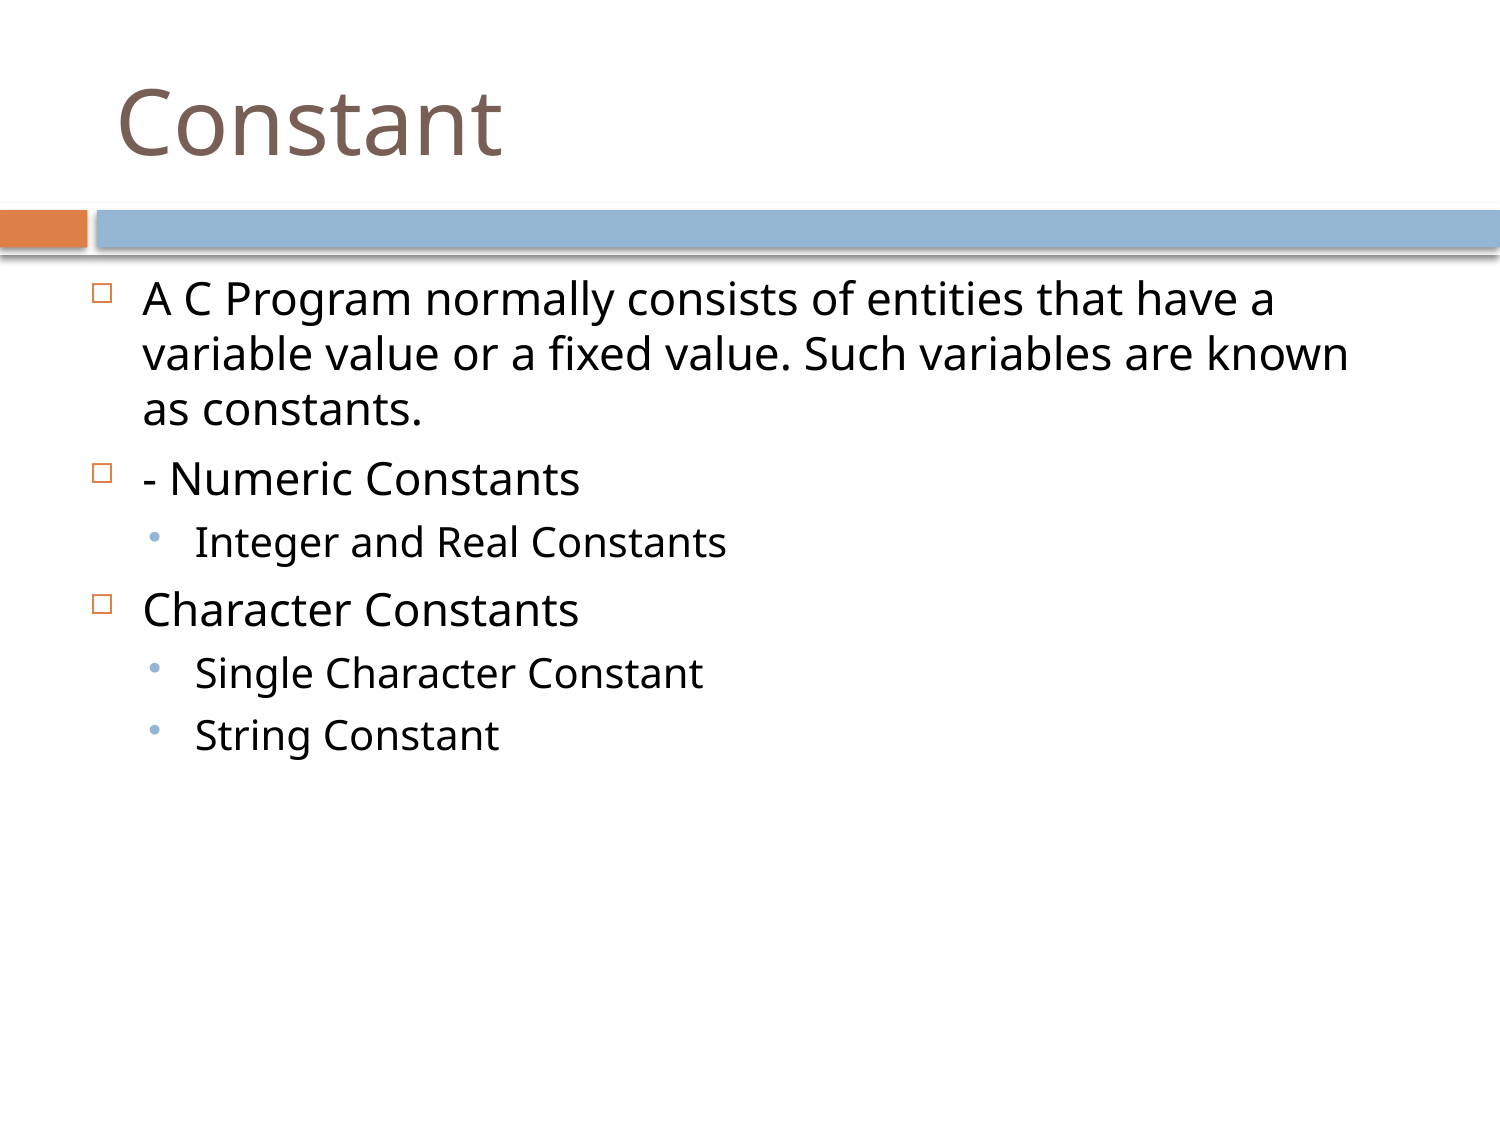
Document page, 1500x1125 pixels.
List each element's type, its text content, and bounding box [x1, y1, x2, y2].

title Constant [100, 37, 1438, 200]
list A C Program normally consists of entities that have a variable value or a fixed value. Such variables are known as constants. - Numeric Constants Integer and Real Constants Character Constants Single Character Constant String Constant [75, 262, 1425, 763]
